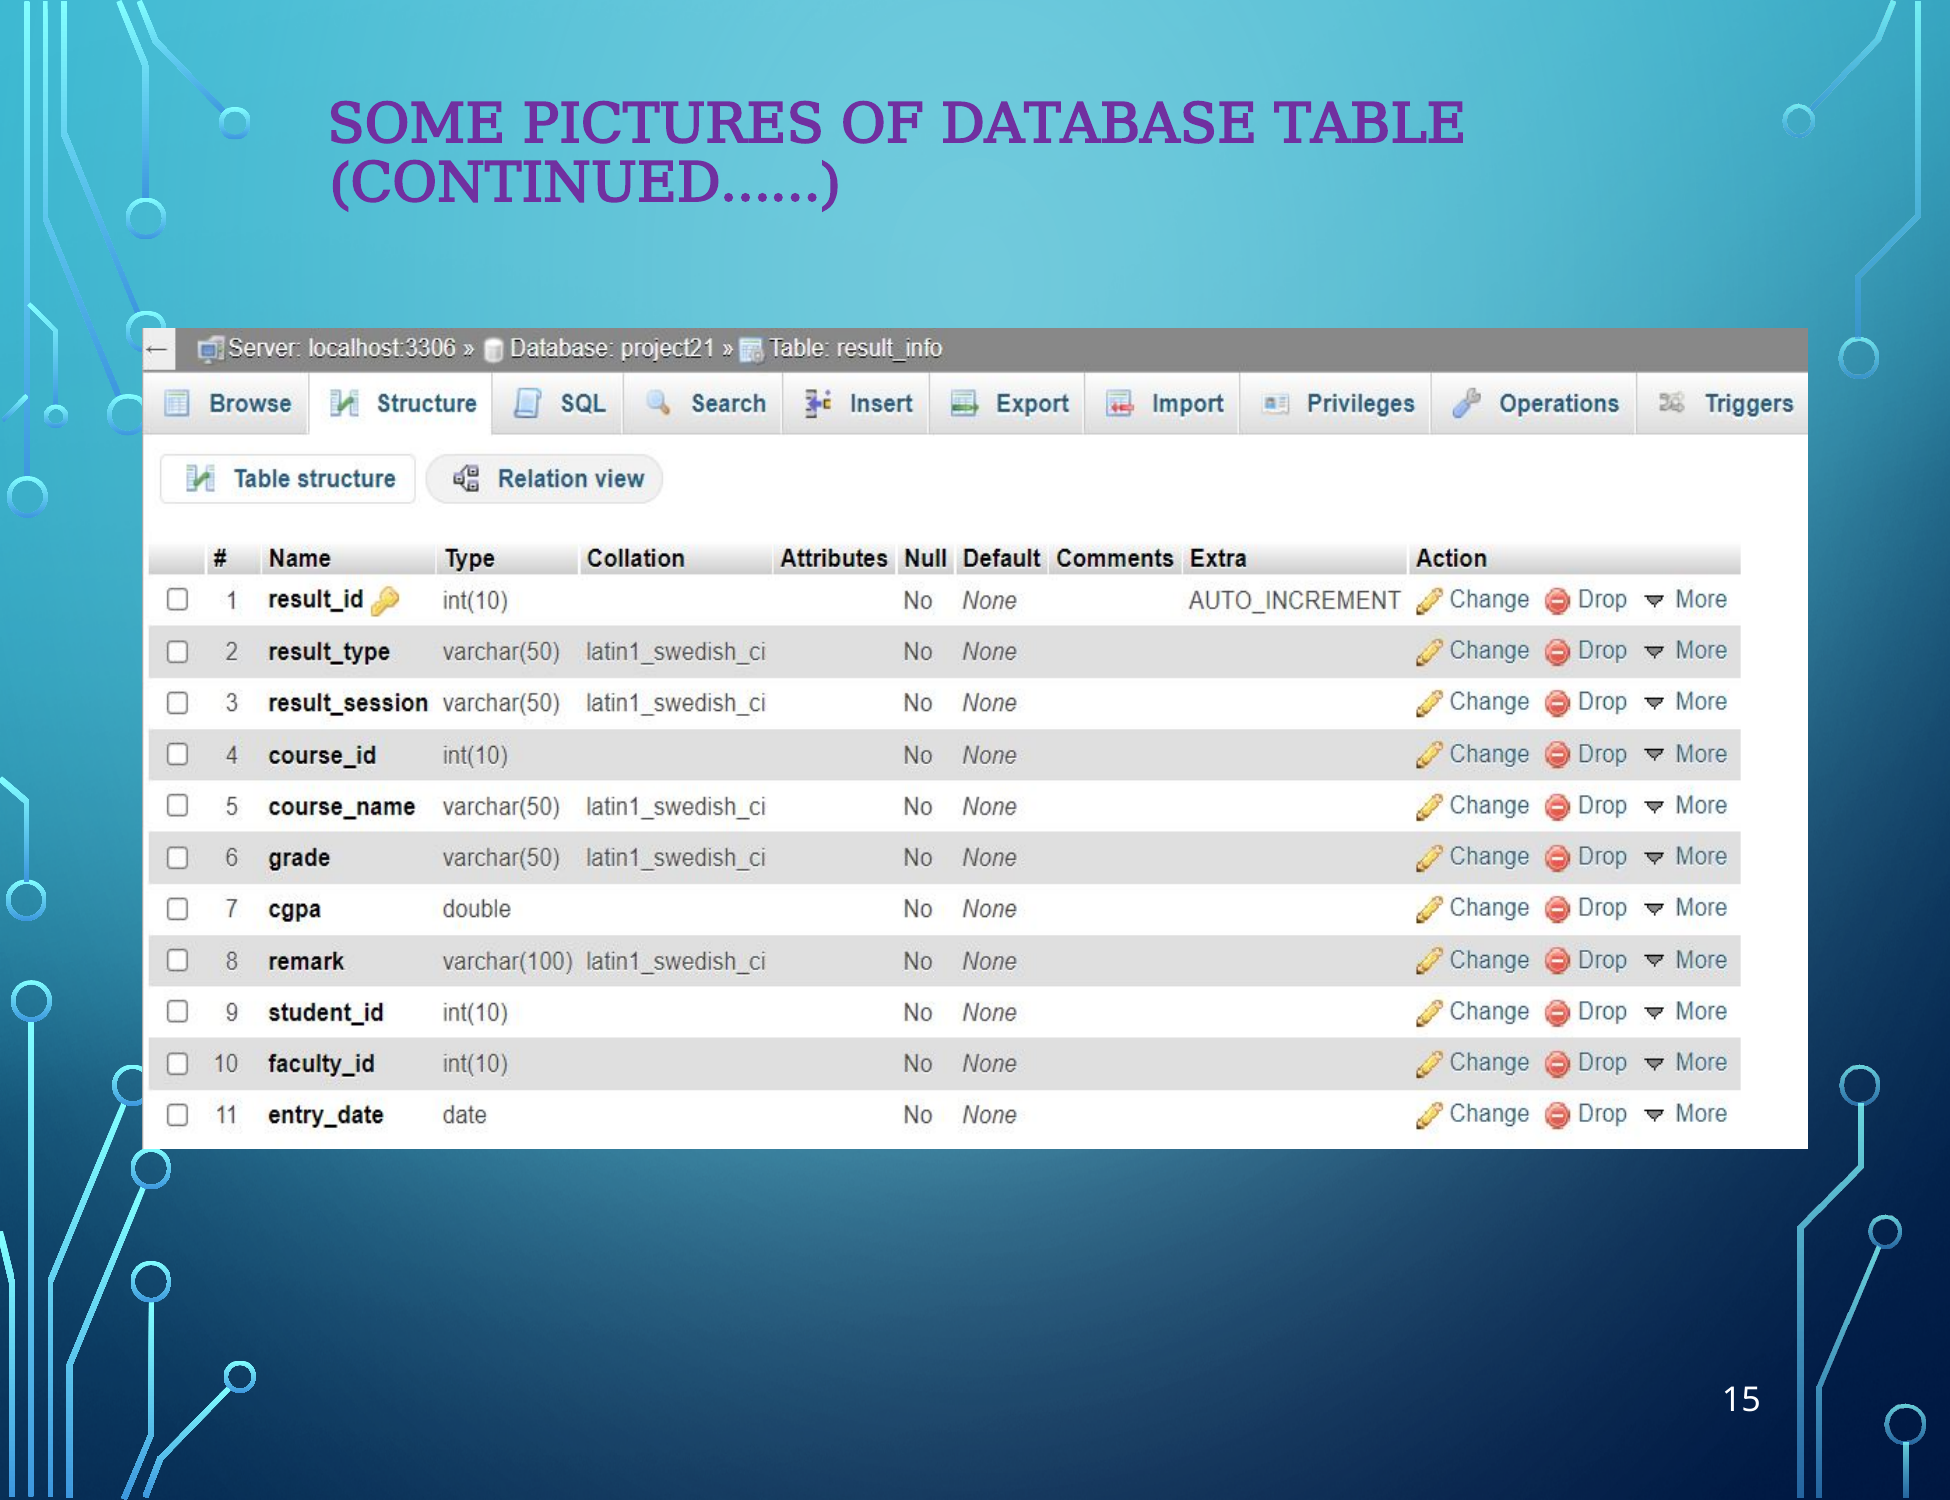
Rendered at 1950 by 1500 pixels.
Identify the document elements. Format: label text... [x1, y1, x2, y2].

slide_number 15 [1652, 1360, 1776, 1441]
title Some Pictures of Database Table (Continued……) [314, 22, 1674, 286]
picture [141, 327, 1809, 1150]
